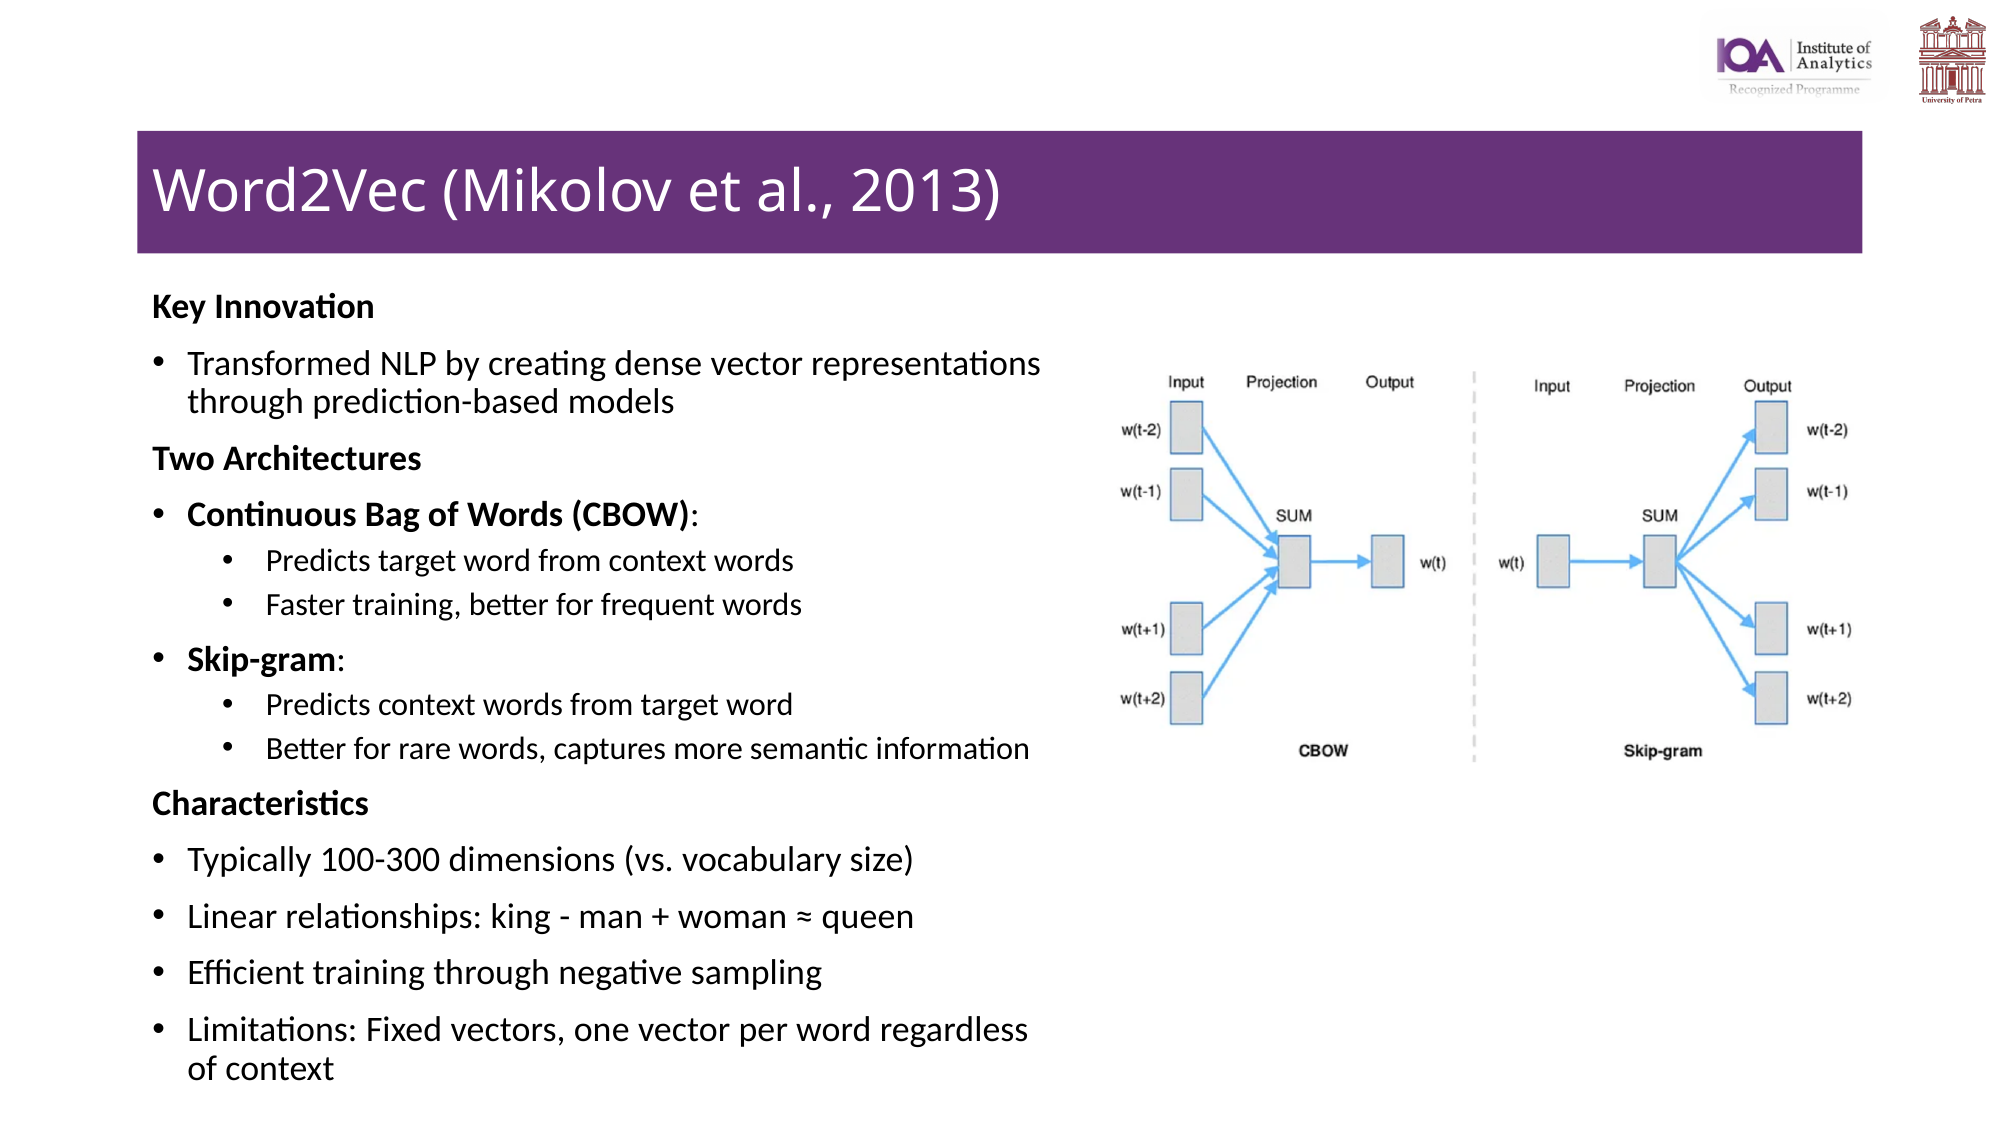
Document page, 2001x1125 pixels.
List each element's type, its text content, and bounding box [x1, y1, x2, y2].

picture [1919, 16, 1986, 111]
title Word2Vec (Mikolov et al., 2013) [137, 130, 1863, 254]
picture [1728, 37, 1861, 75]
picture [1074, 344, 1893, 800]
list Key Innovation Transformed NLP by creating dense vector representations through prediction-based models Two Architectures Continuous Bag of Words (CBOW): Predicts target word from context words Faster training, better for frequent words Skip-gram: Predicts context words from target word Better for rare words, captures more semantic information Characteristics Typically 100-300 dimensions (vs. vocabulary size) Linear relationships: king - man + woman ≈ queen Efficient training through negative sampling Limitations: Fixed vectors, one vector per word regardless of context [137, 279, 1075, 1099]
